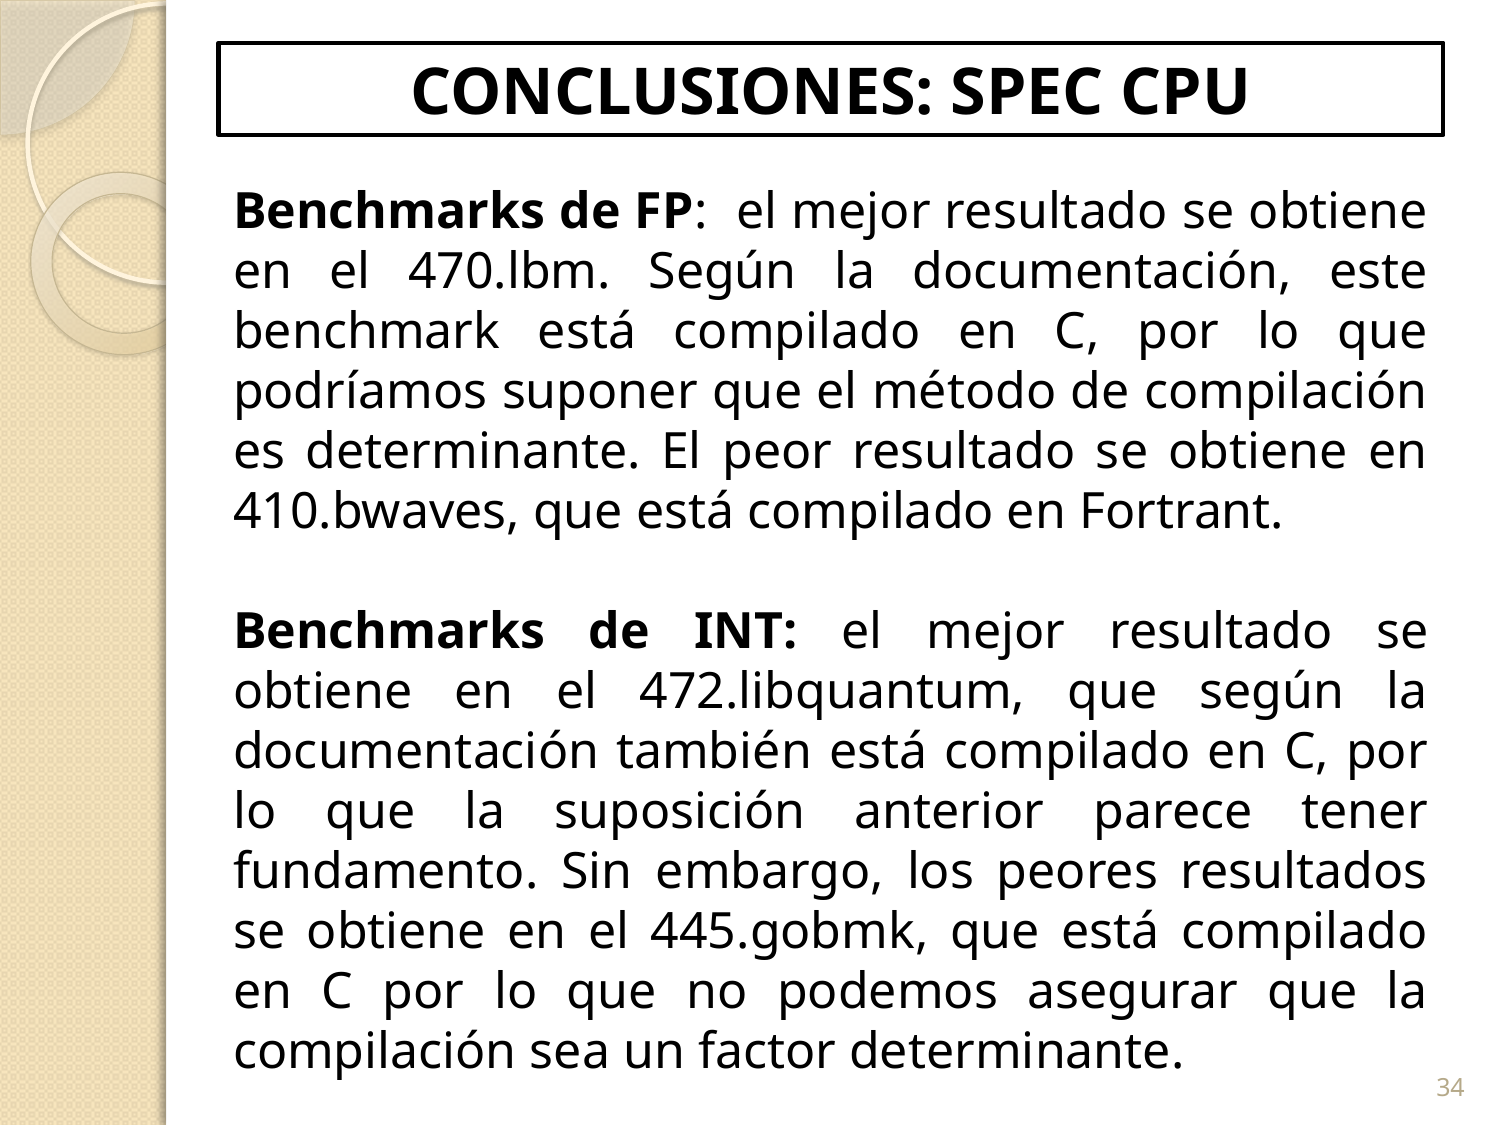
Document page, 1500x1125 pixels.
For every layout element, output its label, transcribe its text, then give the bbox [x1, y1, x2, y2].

slide_number 34 [1413, 1034, 1488, 1113]
list [180, 160, 1471, 1083]
text_box Benchmarks de FP: el mejor resultado se obtiene en el 470.lbm. Según la documentación, este benchmark está compilado en C, por lo que podríamos suponer que el método de compilación es determinante. El peor resultado se obtiene en 410.bwaves, que está compilado en Fortrant. Benchmarks de INT: el mejor resultado se obtiene en el 472.libquantum, que según la documentación también está compilado en C, por lo que la suposición anterior parece tener fundamento. Sin embargo, los peores resultados se obtiene en el 445.gobmk, que está compilado en C por lo que no podemos asegurar que la compilación sea un factor determinante. Fuente: https://www.spec.org/cpu2006/ [218, 171, 1444, 1125]
title CONCLUSIONES: SPEC CPU [216, 41, 1445, 137]
